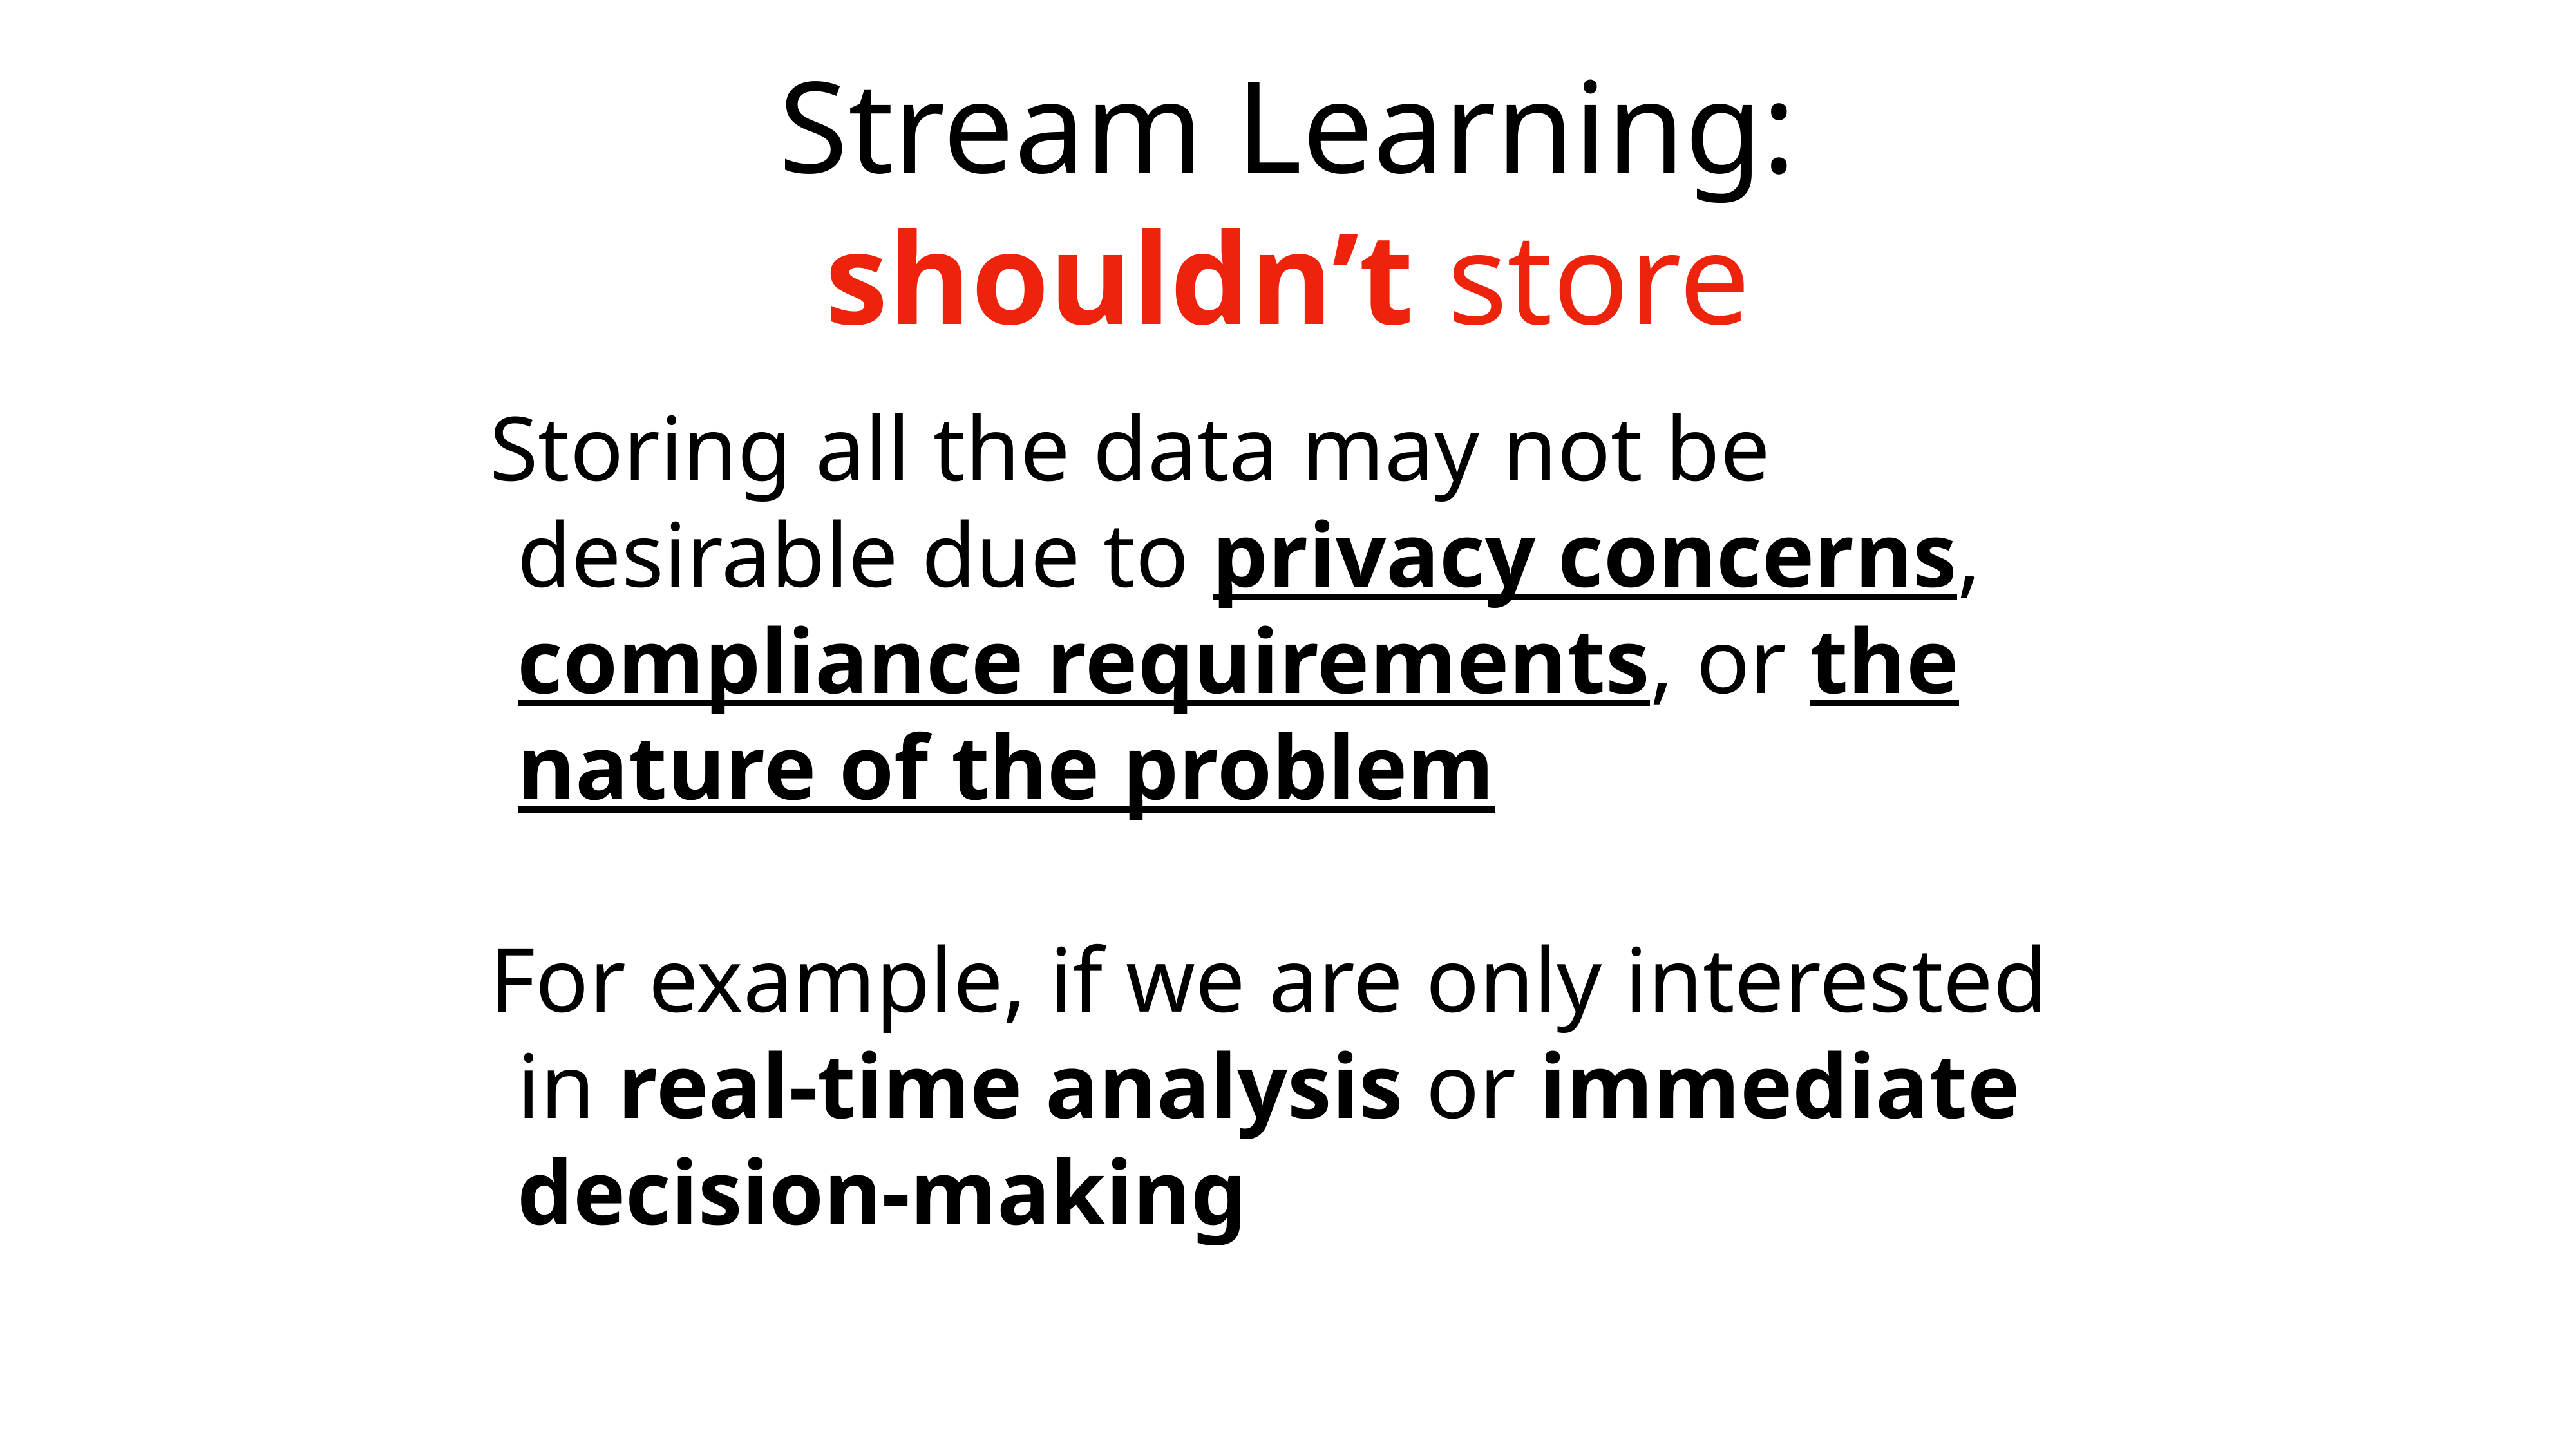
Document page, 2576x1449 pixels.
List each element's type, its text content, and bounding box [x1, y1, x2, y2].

list Storing all the data may not be desirable due to privacy concerns, compliance requirements, or the nature of the problem For example, if we are only interested in real-time analysis or immediate decision-making [463, 384, 2113, 1320]
title Stream Learning: shouldn’t store [463, 37, 2113, 359]
